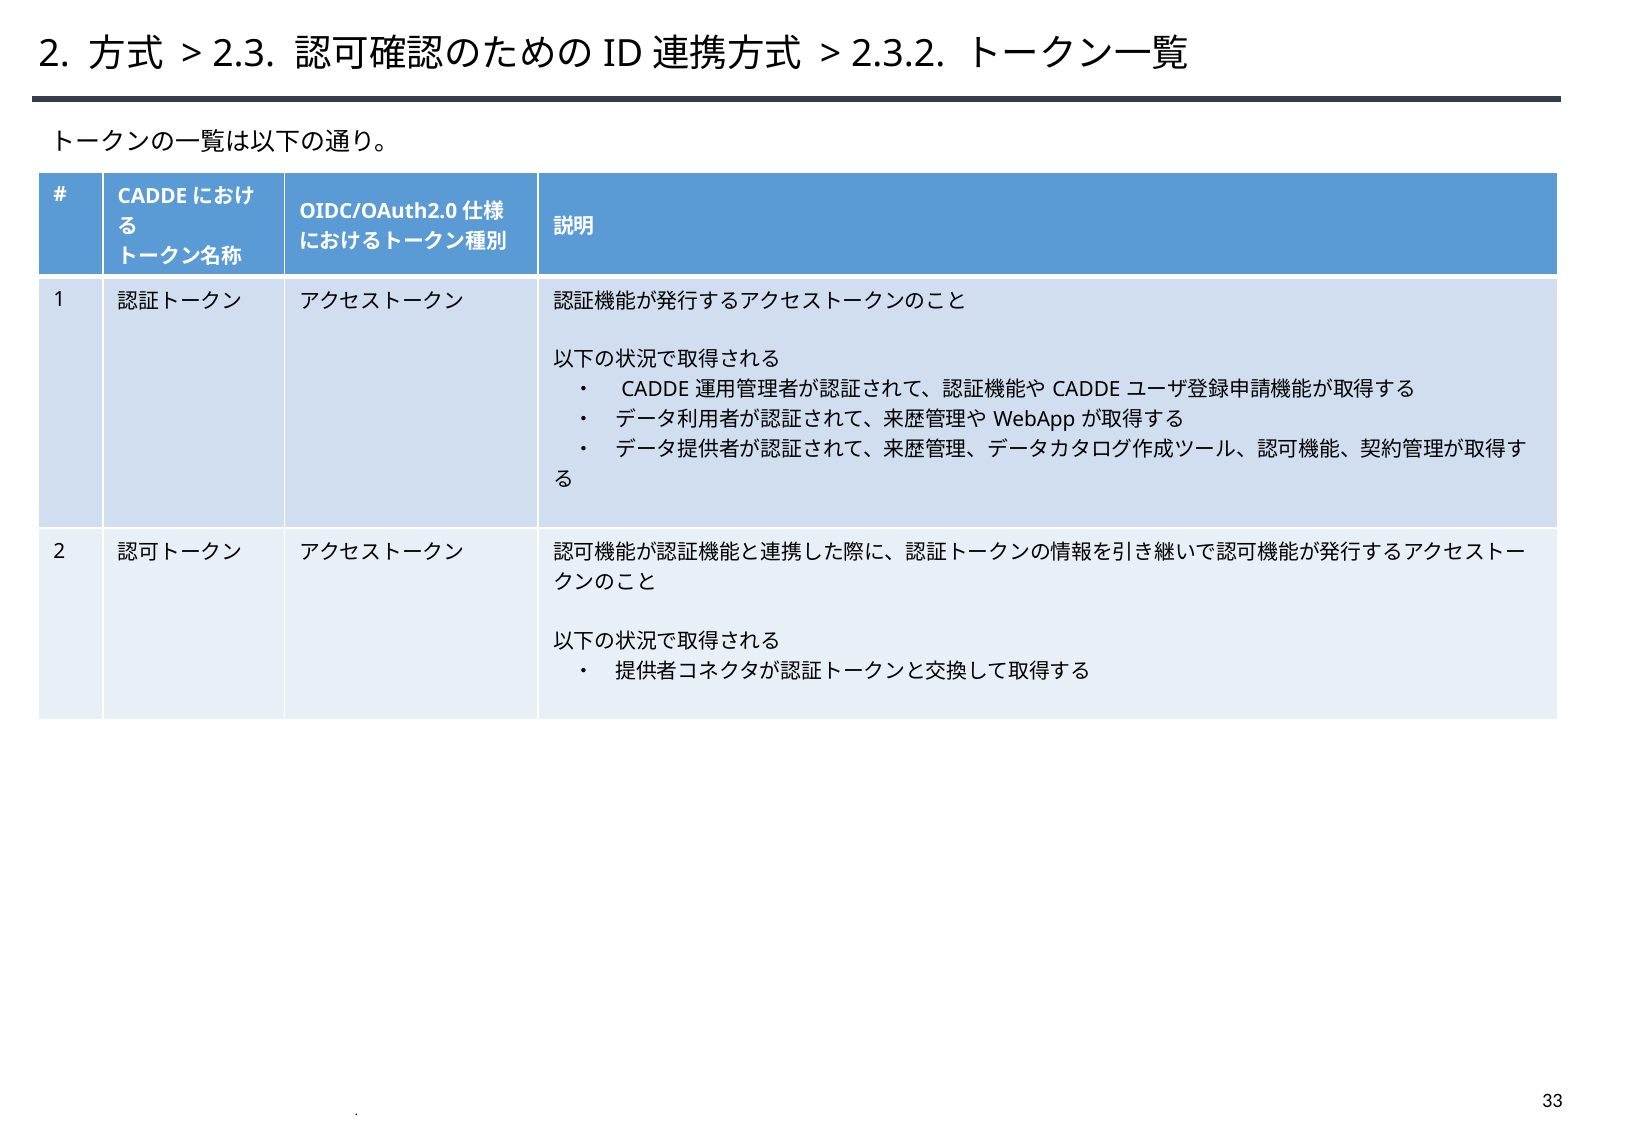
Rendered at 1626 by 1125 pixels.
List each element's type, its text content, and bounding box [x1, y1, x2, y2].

table_cell 認可トークン [104, 529, 284, 719]
table_cell アクセストークン [285, 279, 537, 527]
table_header CADDEにおける トークン名称 [104, 173, 284, 274]
table_header # [39, 173, 102, 274]
table_cell 認証トークン [104, 279, 284, 527]
table_cell 1 [39, 279, 102, 527]
table_cell 認可機能が認証機能と連携した際に、認証トークンの情報を引き継いで認可機能が発行するアクセストークンのこと 以下の状況で取得される ・ 提供者コネクタが認証トークンと交換して取得する [539, 529, 1557, 719]
title 2. 方式 > 2.3. 認可確認のためのID連携方式 > 2.3.2. トークン一覧 [38, 19, 1526, 91]
table_header 説明 [539, 173, 1557, 274]
table_header OIDC/OAuth2.0仕様 におけるトークン種別 [285, 173, 537, 274]
table_cell 2 [39, 529, 102, 719]
table_cell アクセストークン [285, 529, 537, 719]
table_cell 認証機能が発行するアクセストークンのこと 以下の状況で取得される ・ CADDE運用管理者が認証されて、認証機能やCADDEユーザ登録申請機能が取得する ・ データ利用者が認証されて、来歴管理やWebAppが取得する ・ データ提供者が認証されて、来歴管理、データカタログ作成ツール、認可機能、契約管理が取得する [539, 279, 1557, 527]
text_box トークンの一覧は以下の通り。 [35, 118, 549, 163]
